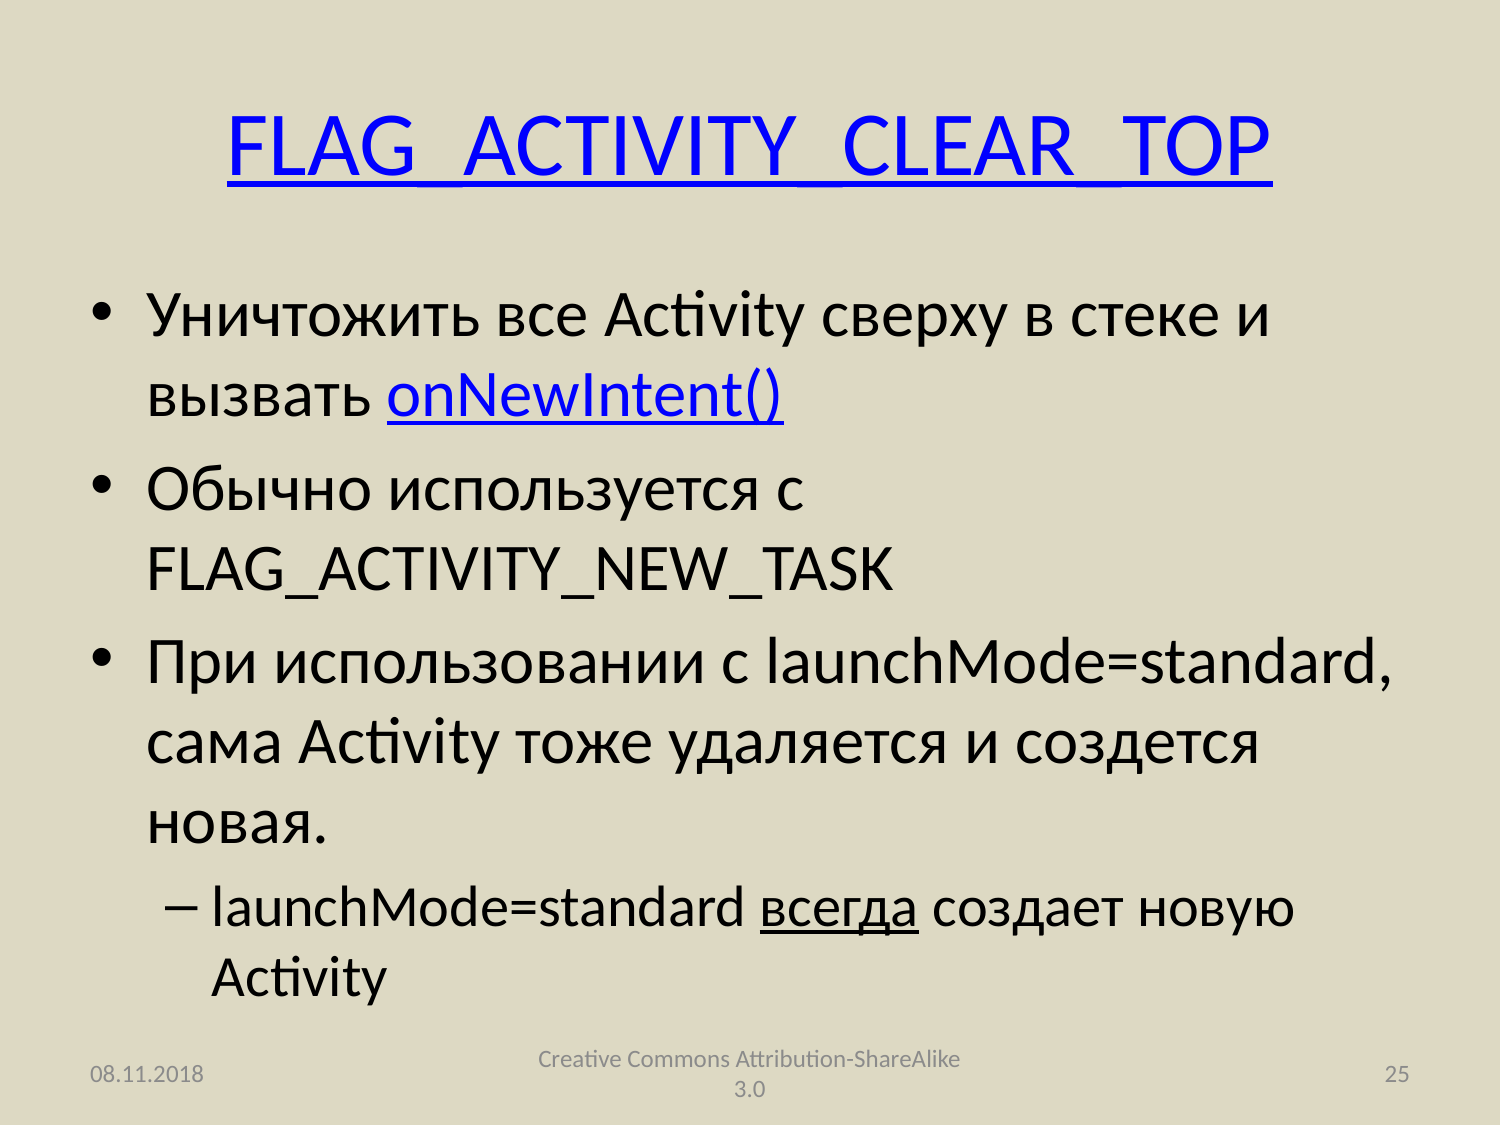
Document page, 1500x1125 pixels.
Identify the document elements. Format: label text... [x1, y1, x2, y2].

slide_number 25 [1074, 1042, 1425, 1103]
title FLAG_ACTIVITY_CLEAR_TOP [74, 44, 1426, 233]
footer Creative Commons Attribution-ShareAlike 3.0 [512, 1042, 988, 1103]
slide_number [75, 1042, 425, 1103]
list Уничтожить все Activity сверху в стеке и вызвать onNewIntent() Обычно используется с FLAG_ACTIVITY_NEW_TASK При использовании с launchMode=standard, сама Activity тоже удаляется и создется новая. launchMode=standard всегда создает новую Activity [74, 262, 1426, 1006]
